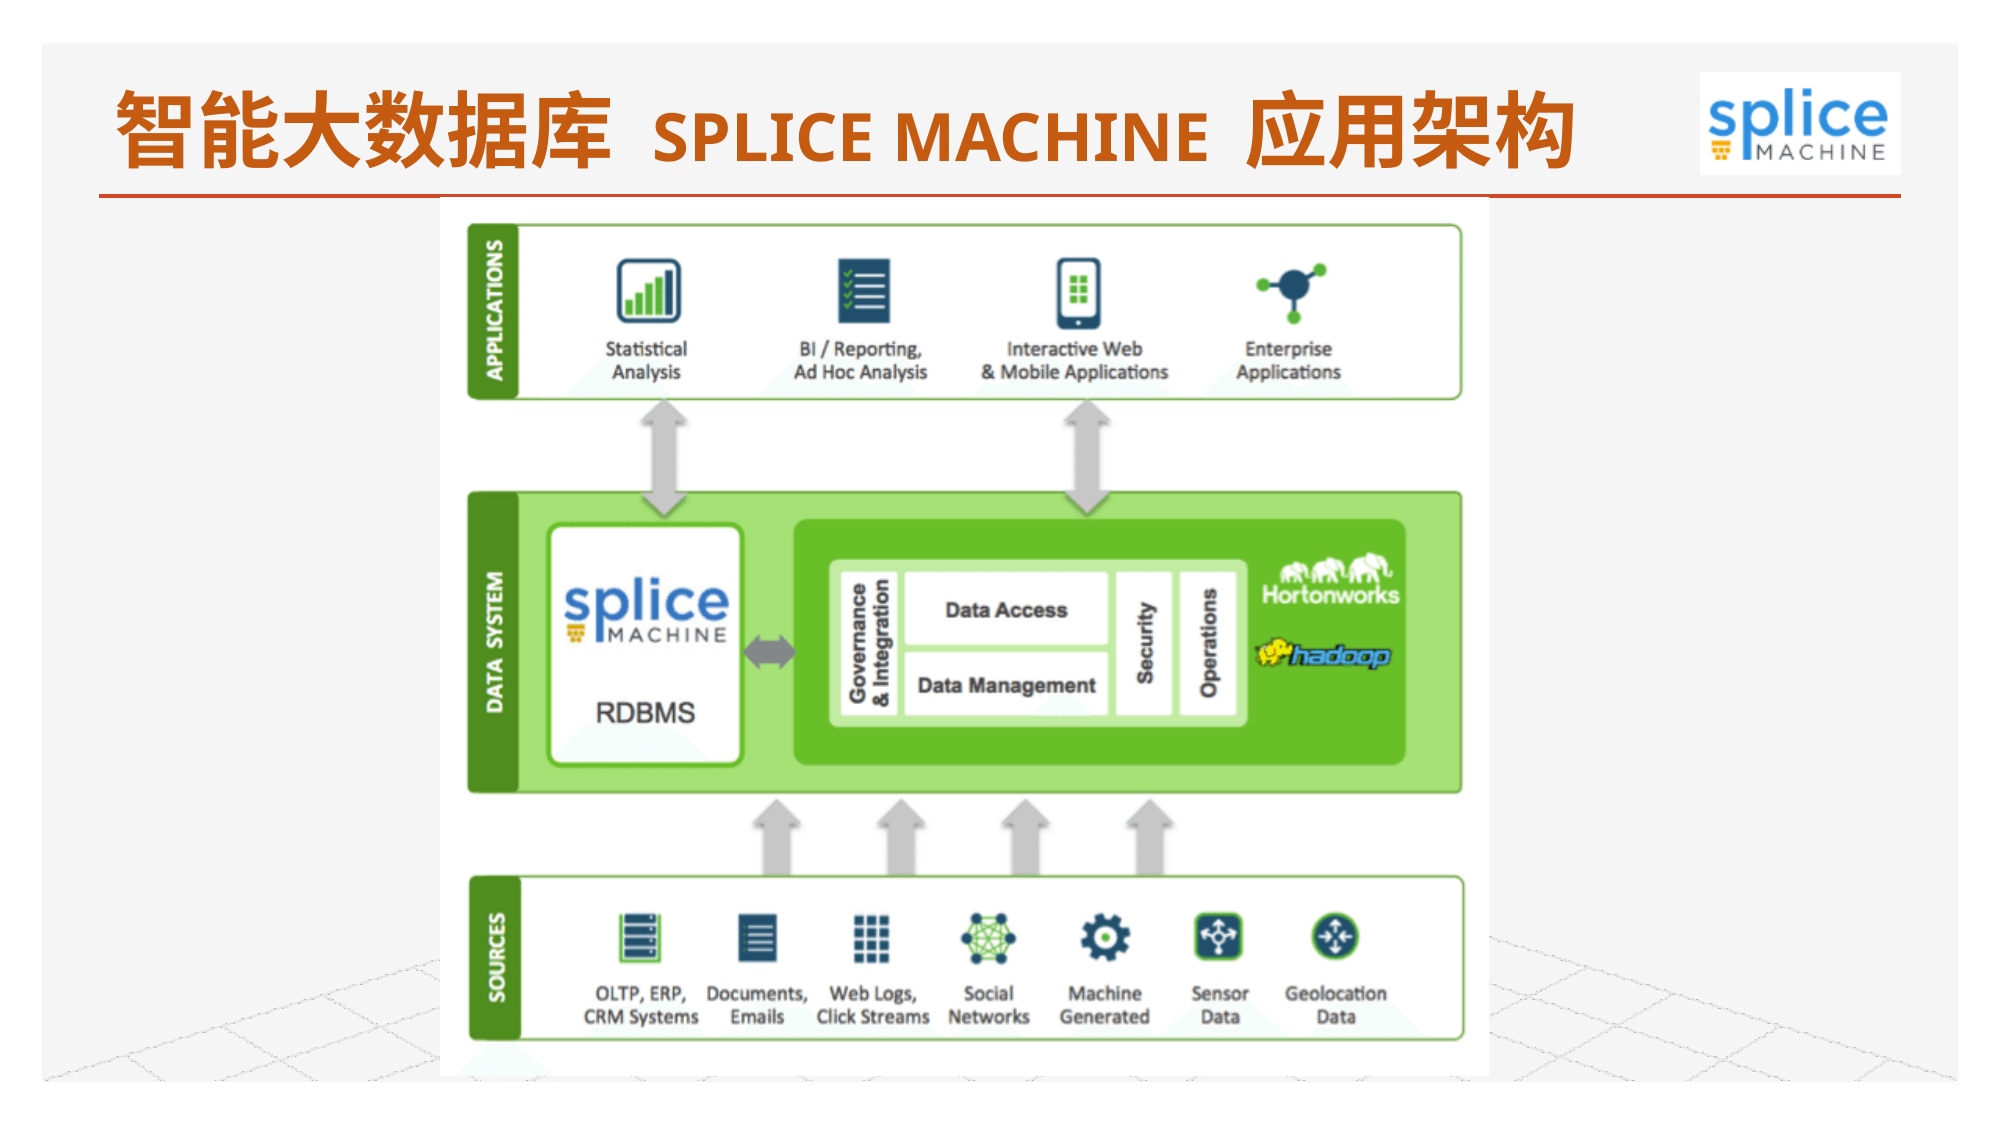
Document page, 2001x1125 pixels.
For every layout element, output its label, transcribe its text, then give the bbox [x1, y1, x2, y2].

picture [1700, 72, 1901, 175]
title 智能大数据库 SPLICE MACHINE 应用架构 [99, 73, 1901, 197]
picture [44, 197, 1956, 1081]
